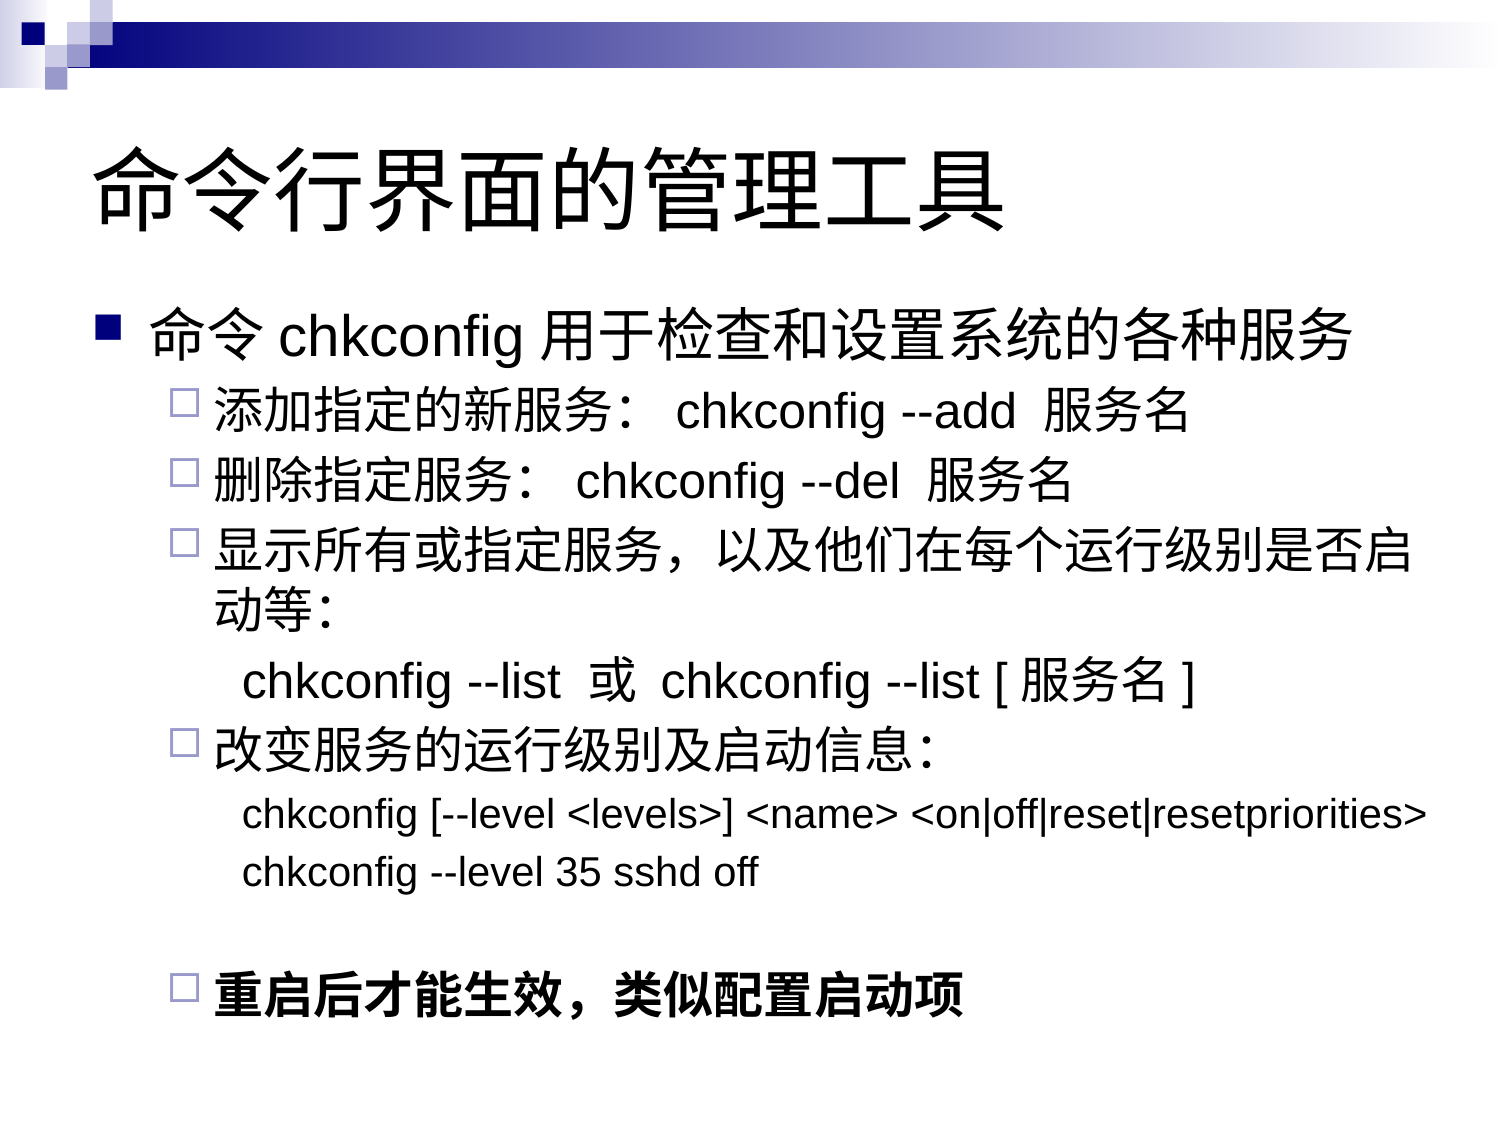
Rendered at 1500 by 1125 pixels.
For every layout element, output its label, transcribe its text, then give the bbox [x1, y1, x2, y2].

list 命令chkconfig用于检查和设置系统的各种服务 添加指定的新服务：chkconfig --add 服务名 删除指定服务：chkconfig --del 服务名 显示所有或指定服务，以及他们在每个运行级别是否启动等： chkconfig --list 或 chkconfig --list [服务名] 改变服务的运行级别及启动信息： chkconfig [--level <levels>] <name> <on|off|reset|resetpriorities> chkconfig --level 35 sshd off 重启后才能生效，类似配置启动项 [76, 290, 1471, 1094]
title 命令行界面的管理工具 [75, 75, 1425, 300]
